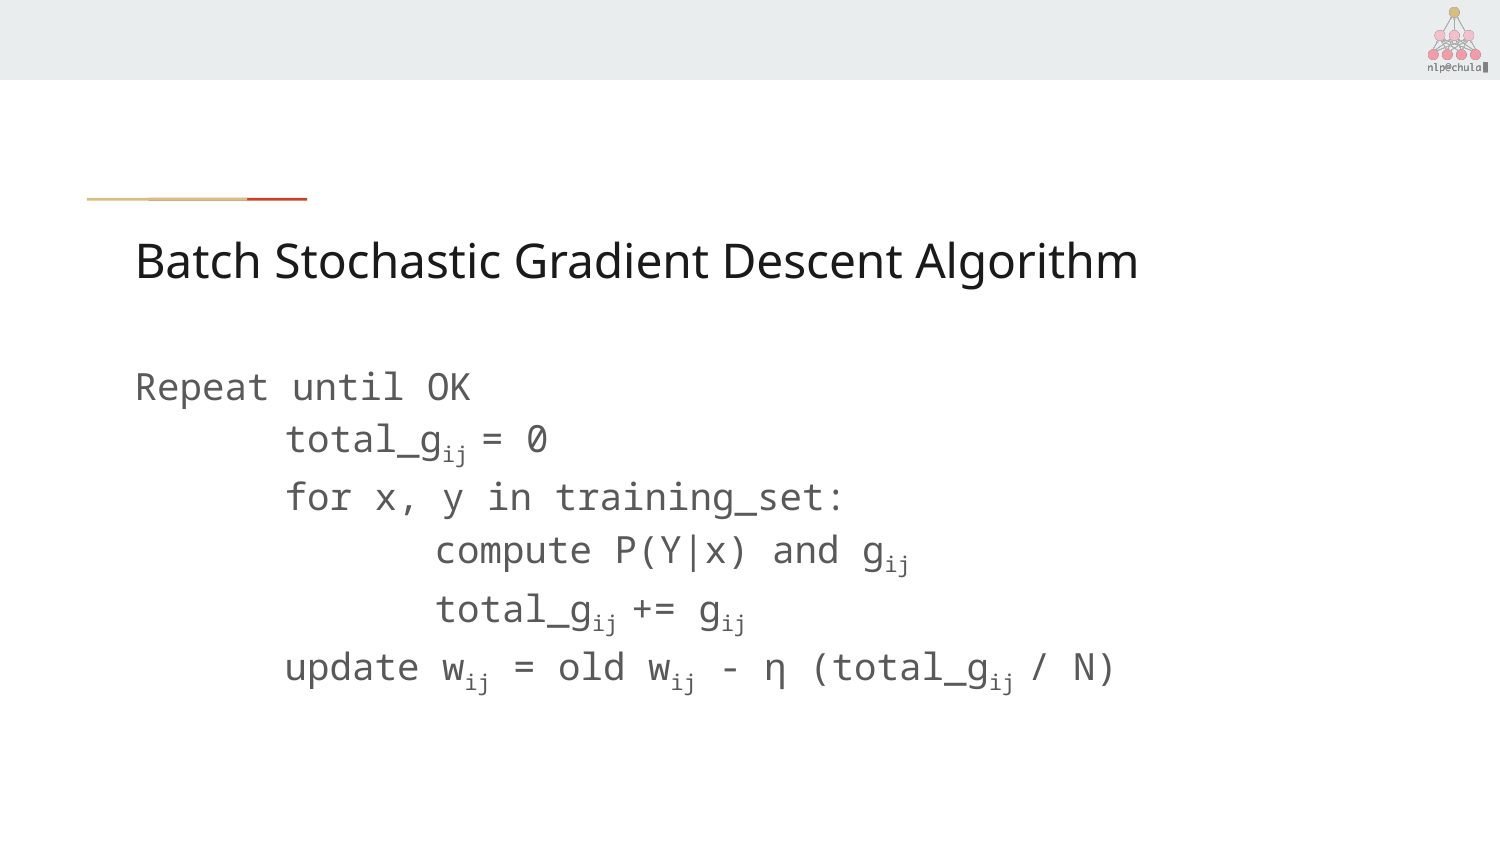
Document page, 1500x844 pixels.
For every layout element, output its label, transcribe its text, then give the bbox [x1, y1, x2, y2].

title Batch Stochastic Gradient Descent Algorithm [119, 216, 1381, 305]
picture [1428, 7, 1488, 73]
list Repeat until OK total_gij = 0 for x, y in training_set: compute P(Y|x) and gij total_gij += gij update wij = old wij - η (total_gij / N) [119, 341, 1381, 755]
